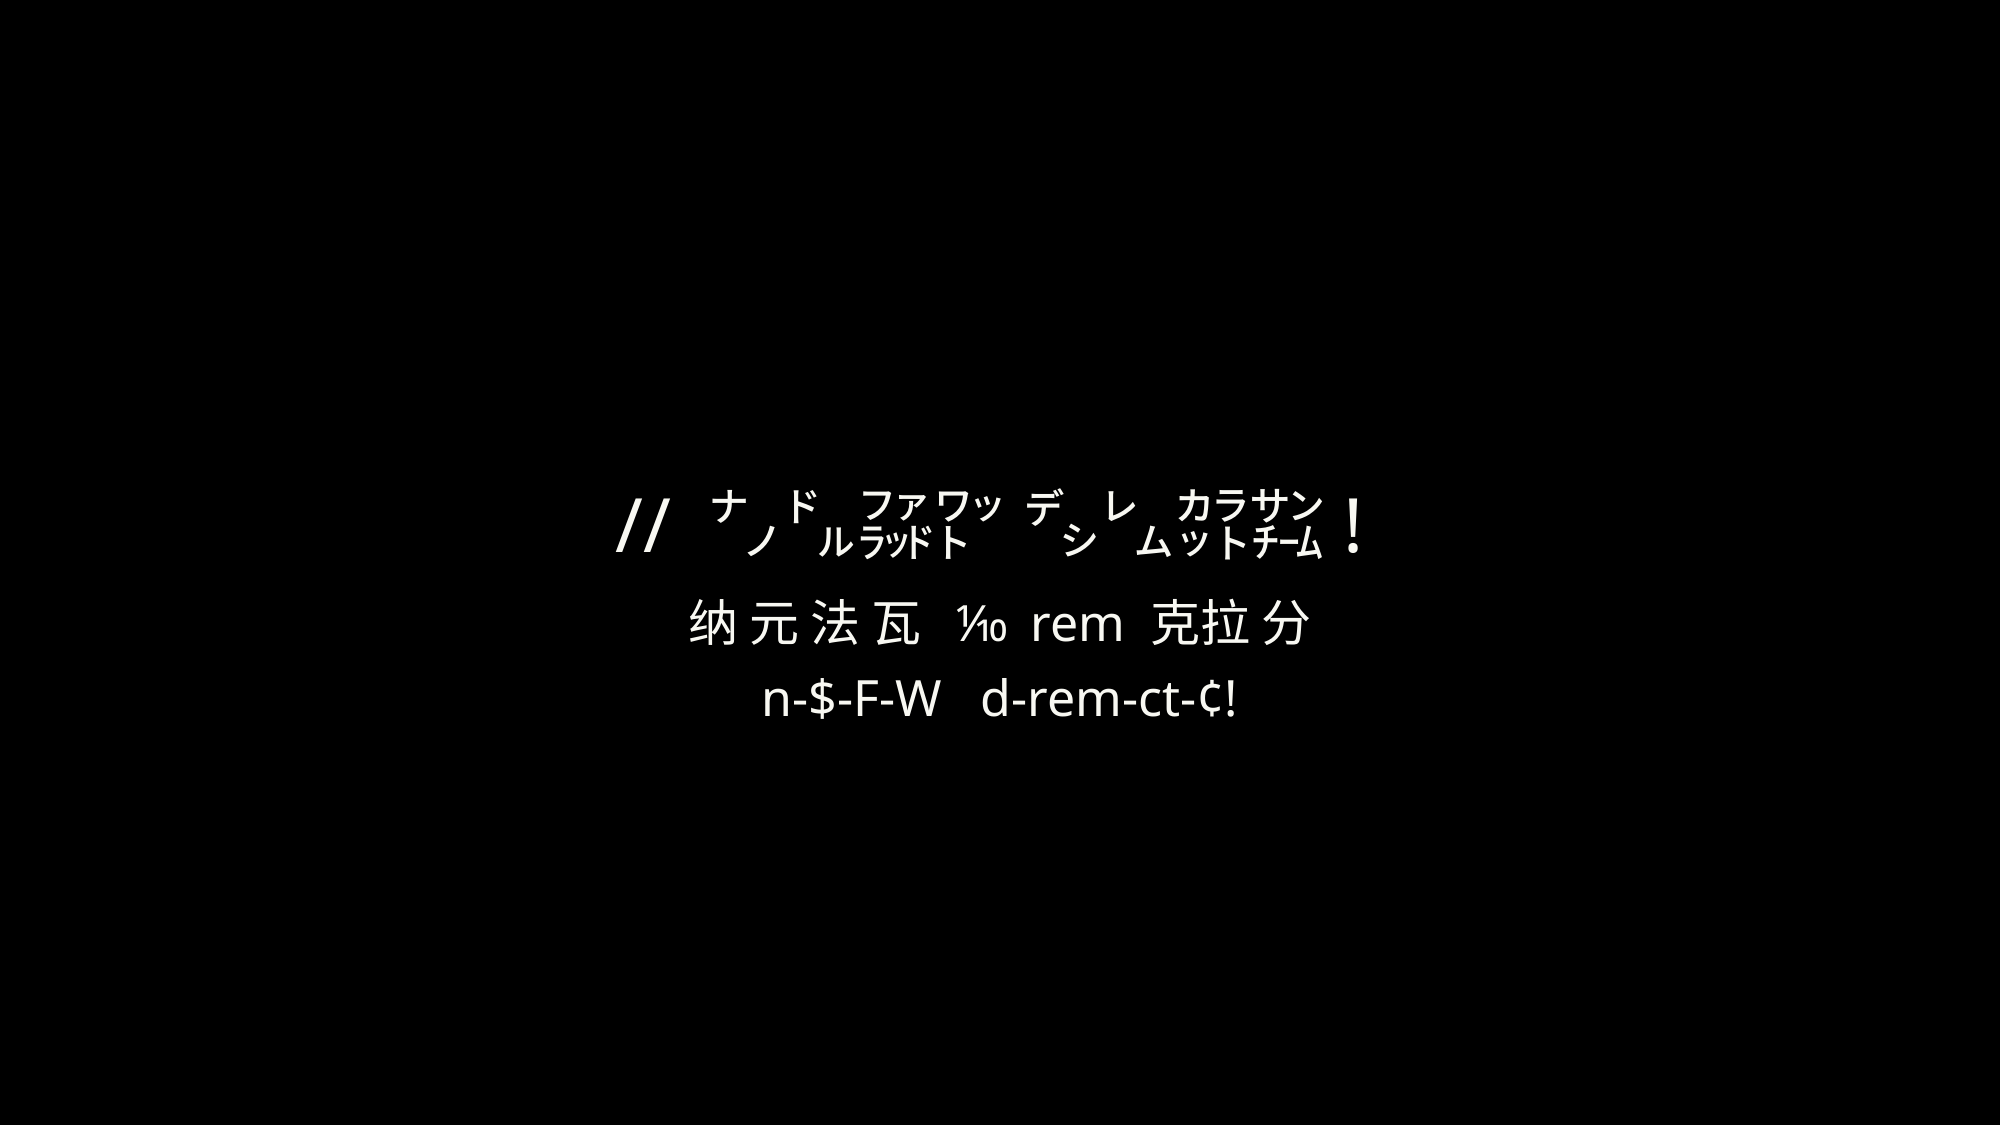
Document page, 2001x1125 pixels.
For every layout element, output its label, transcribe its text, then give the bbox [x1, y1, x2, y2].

title // ㌨㌦㌲㍗ ㌥㍕㌌㌠! [166, 184, 1814, 576]
subtitle 纳 元 法 瓦 ⅒ rem 克拉 分 n-$-F-W d-rem-ct-¢! [249, 590, 1750, 863]
